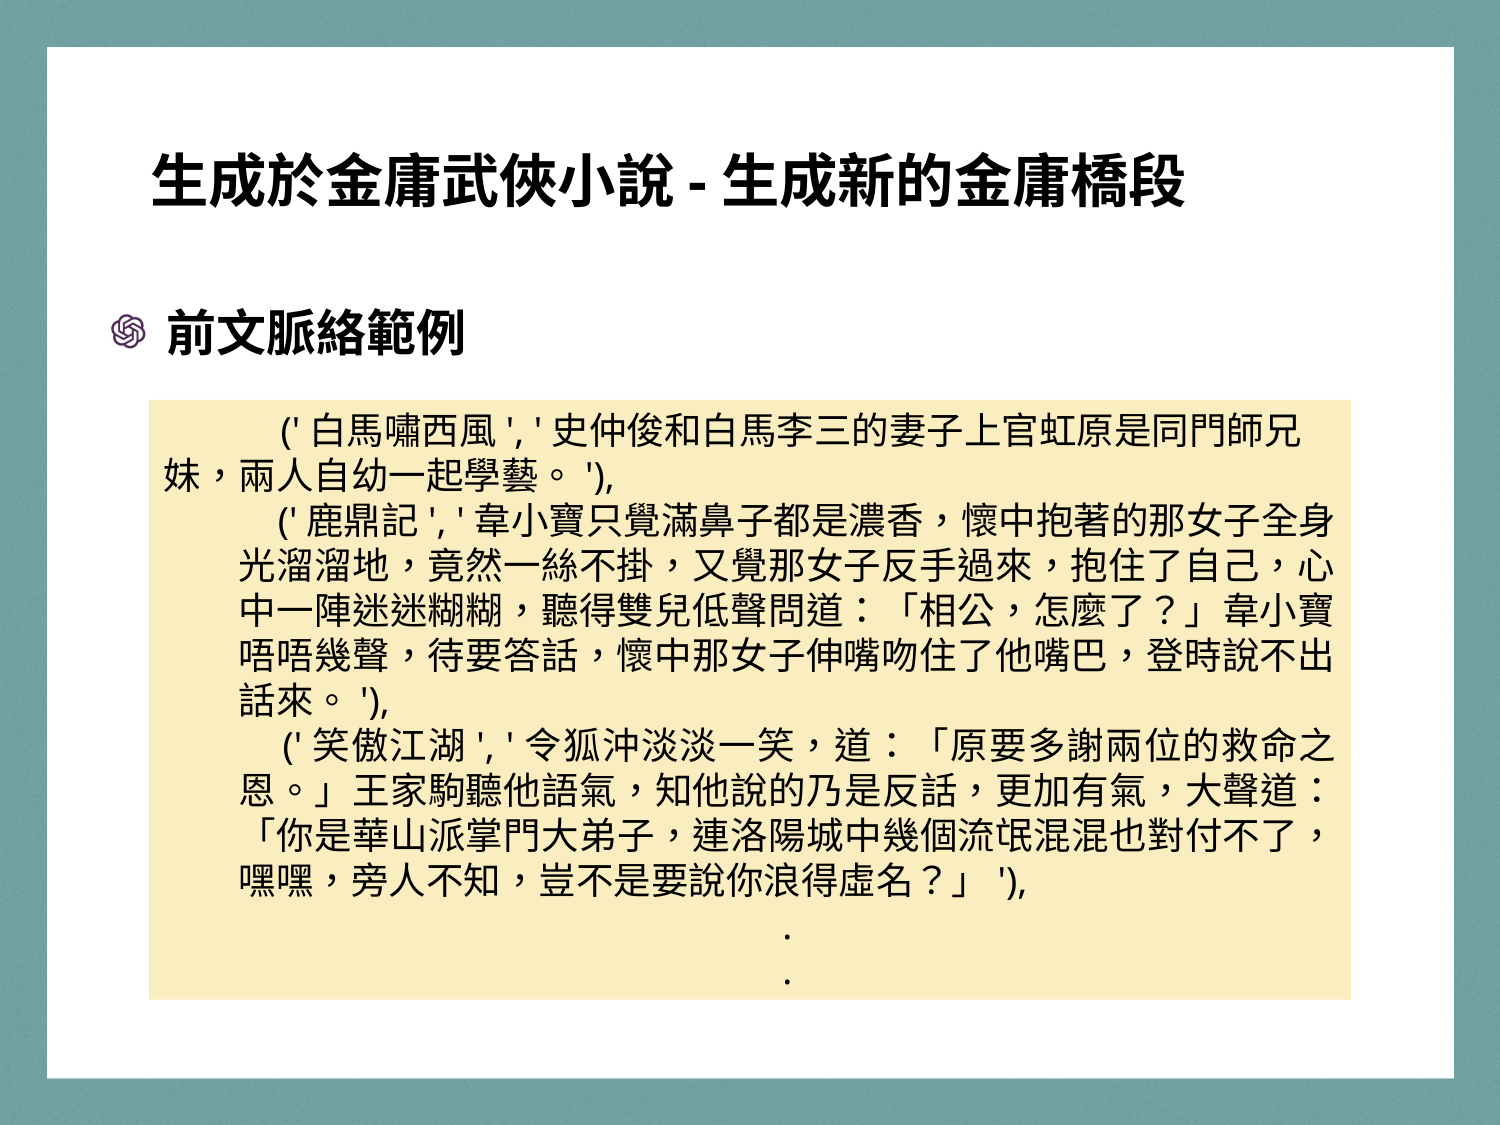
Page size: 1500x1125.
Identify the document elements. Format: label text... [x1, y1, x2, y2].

picture [0, 0, 1500, 1125]
text_box 生成於金庸武俠小說-生成新的金庸橋段 [135, 137, 1202, 222]
text_box ('白馬嘯西風', '史仲俊和白馬李三的妻子上官虹原是同門師兄妹，兩人自幼一起學藝。'), ('鹿鼎記', '韋小寶只覺滿鼻子都是濃香，懷中抱著的那女子全身光溜溜地，竟然一絲不掛，又覺那女子反手過來，抱住了自己，心中一陣迷迷糊糊，聽得雙兒低聲問道：「相公，怎麼了？」韋小寶唔唔幾聲，待要答話，懷中那女子伸嘴吻住了他嘴巴，登時說不出話來。'), ('笑傲江湖', '令狐沖淡淡一笑，道：「原要多謝兩位的救命之恩。」王家駒聽他語氣，知他說的乃是反話，更加有氣，大聲道：「你是華山派掌門大弟子，連洛陽城中幾個流氓混混也對付不了，嘿嘿，旁人不知，豈不是要說你浪得虛名？」'), . . [148, 399, 1351, 1000]
text_box 前文脈絡範例 [95, 264, 482, 369]
